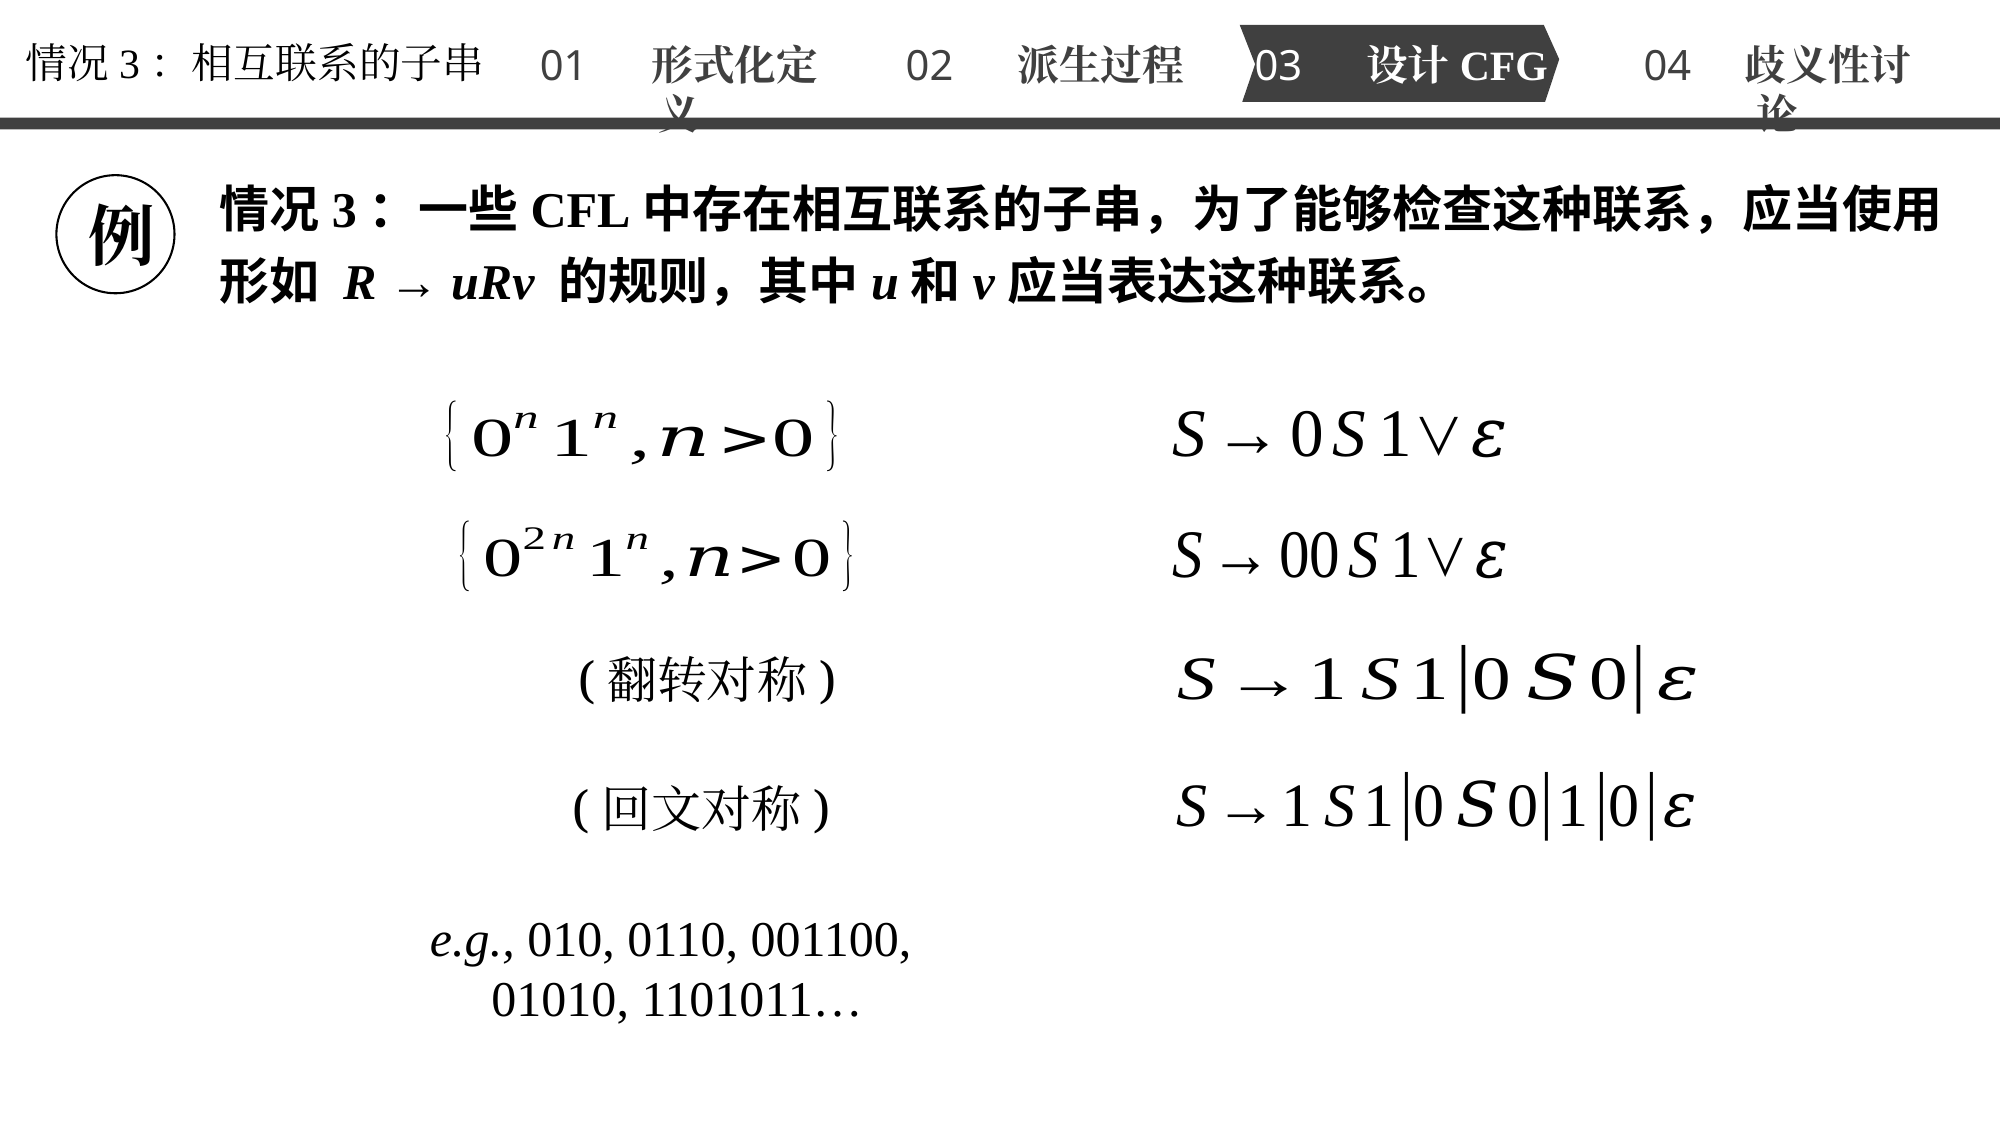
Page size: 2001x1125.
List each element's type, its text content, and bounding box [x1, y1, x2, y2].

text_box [0, 24, 2000, 130]
text_box 例 [55, 174, 176, 295]
text_box 情况3：一些CFL中存在相互联系的子串，为了能够检查这种联系，应当使用形如 R → uRv 的规则，其中u和v应当表达这种联系。 [205, 158, 1966, 317]
text_box e.g., 010, 0110, 001100, 01010, 1101011… [322, 898, 1032, 1034]
